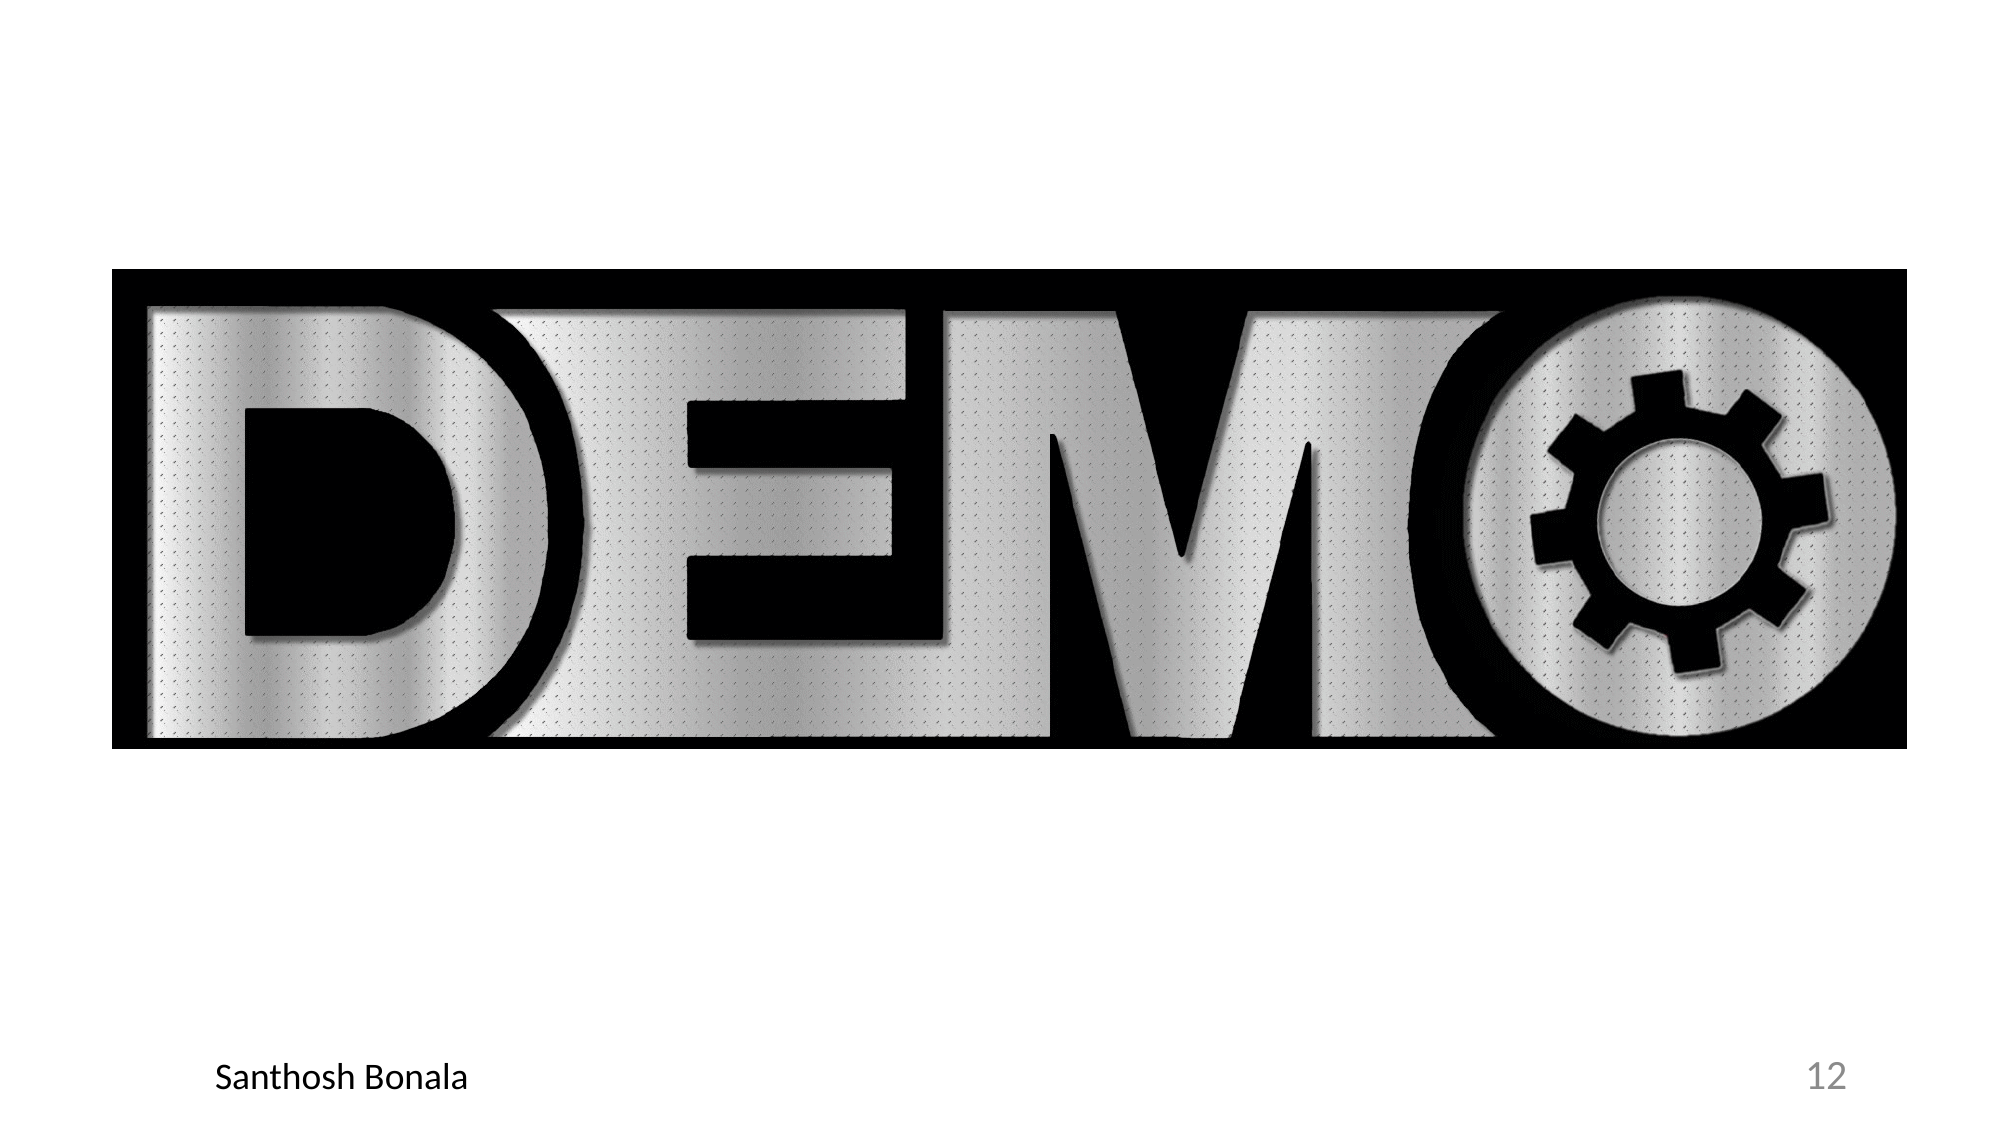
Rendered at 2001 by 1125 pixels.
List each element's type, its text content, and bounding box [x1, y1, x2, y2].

picture [112, 269, 1907, 750]
slide_number 12 [1412, 1042, 1863, 1103]
text_box Santhosh Bonala [62, 1044, 622, 1105]
